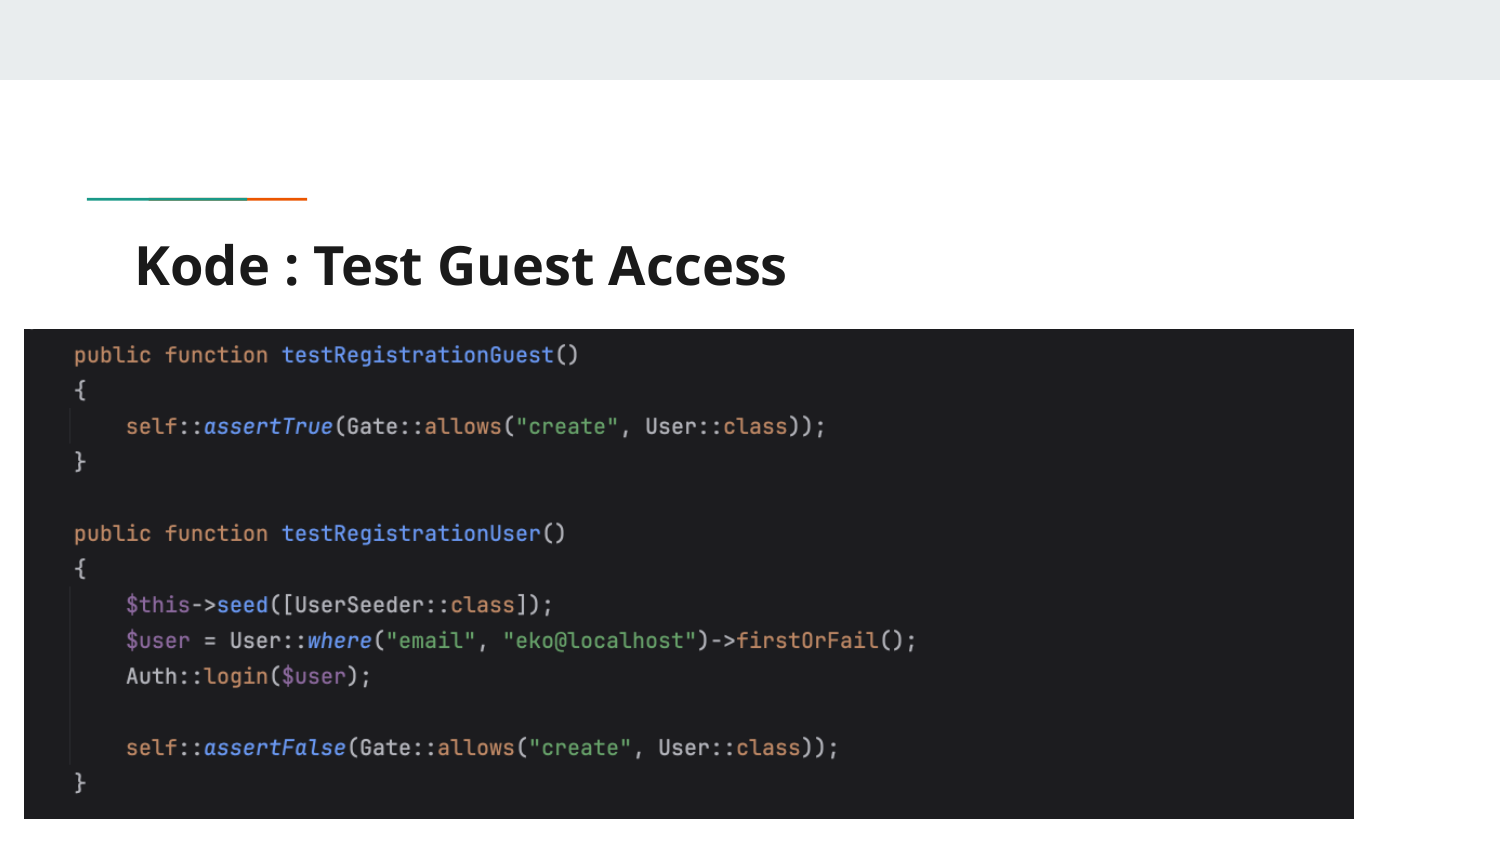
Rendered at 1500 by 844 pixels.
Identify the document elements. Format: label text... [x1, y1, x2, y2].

title Kode : Test Guest Access [119, 216, 1381, 305]
picture [24, 328, 1354, 819]
